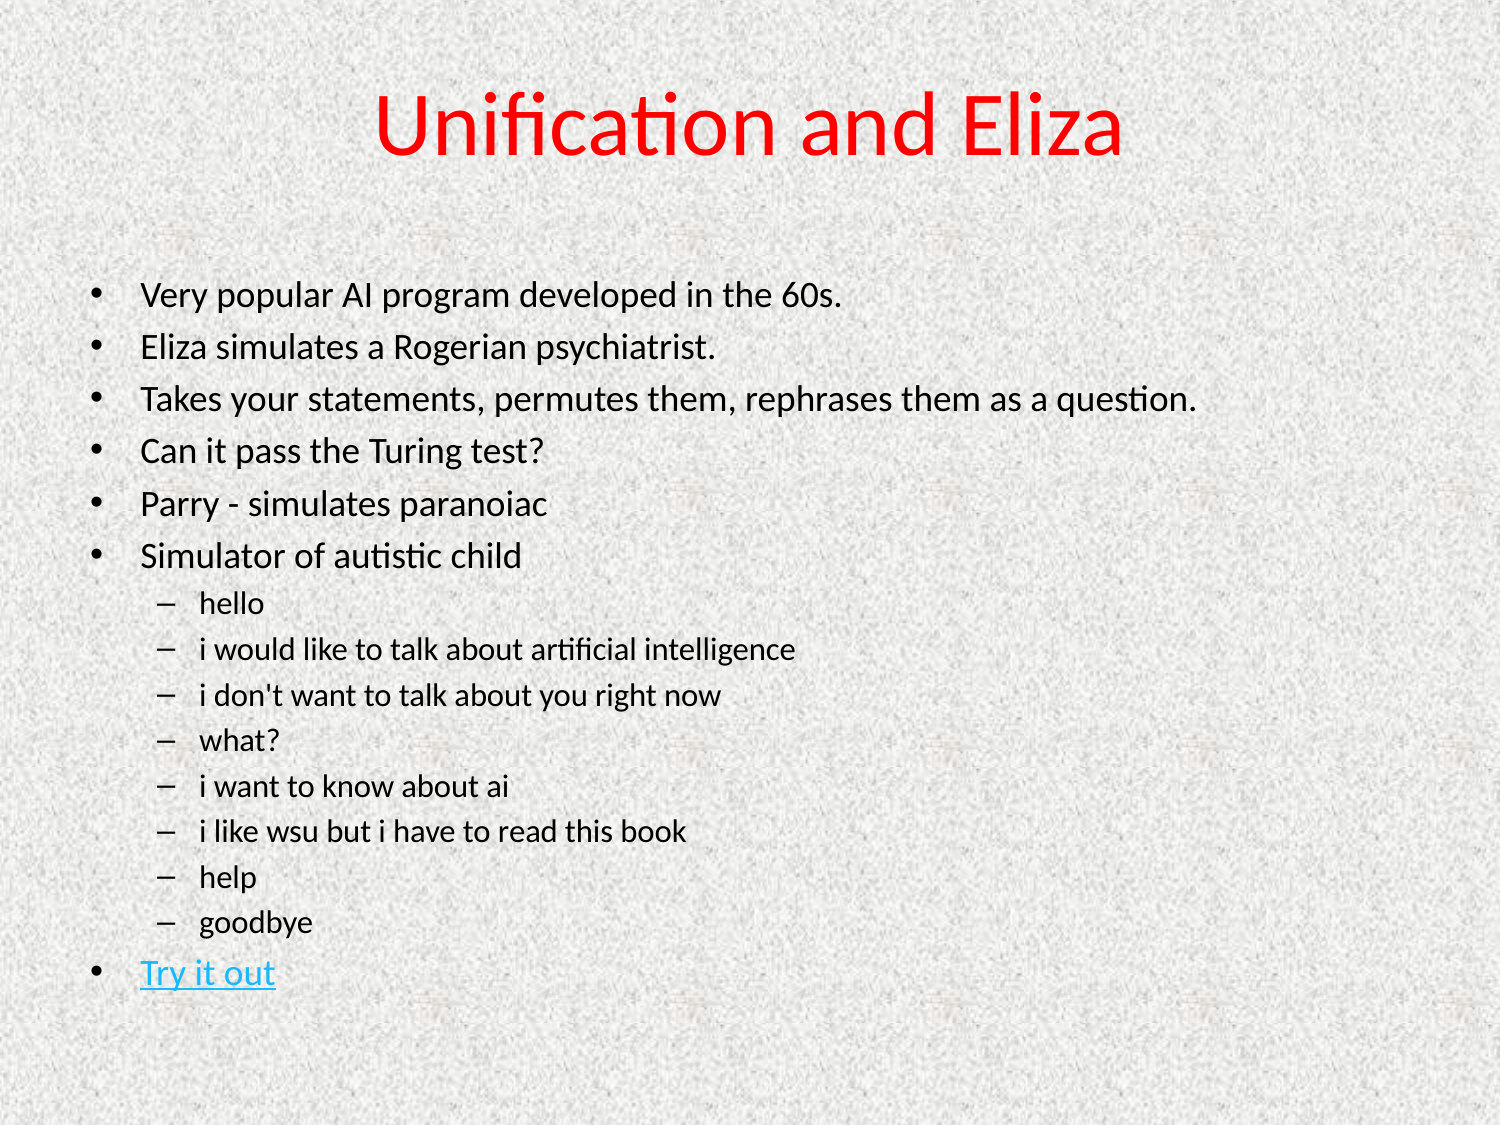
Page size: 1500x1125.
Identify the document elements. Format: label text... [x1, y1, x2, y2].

picture [0, 0, 1500, 1125]
list Very popular AI program developed in the 60s. Eliza simulates a Rogerian psychiatrist. Takes your statements, permutes them, rephrases them as a question. Can it pass the Turing test? Parry - simulates paranoiac Simulator of autistic child hello i would like to talk about artificial intelligence i don't want to talk about you right now what? i want to know about ai i like wsu but i have to read this book help goodbye Try it out [75, 262, 1425, 1005]
title Unification and Eliza [75, 24, 1425, 213]
